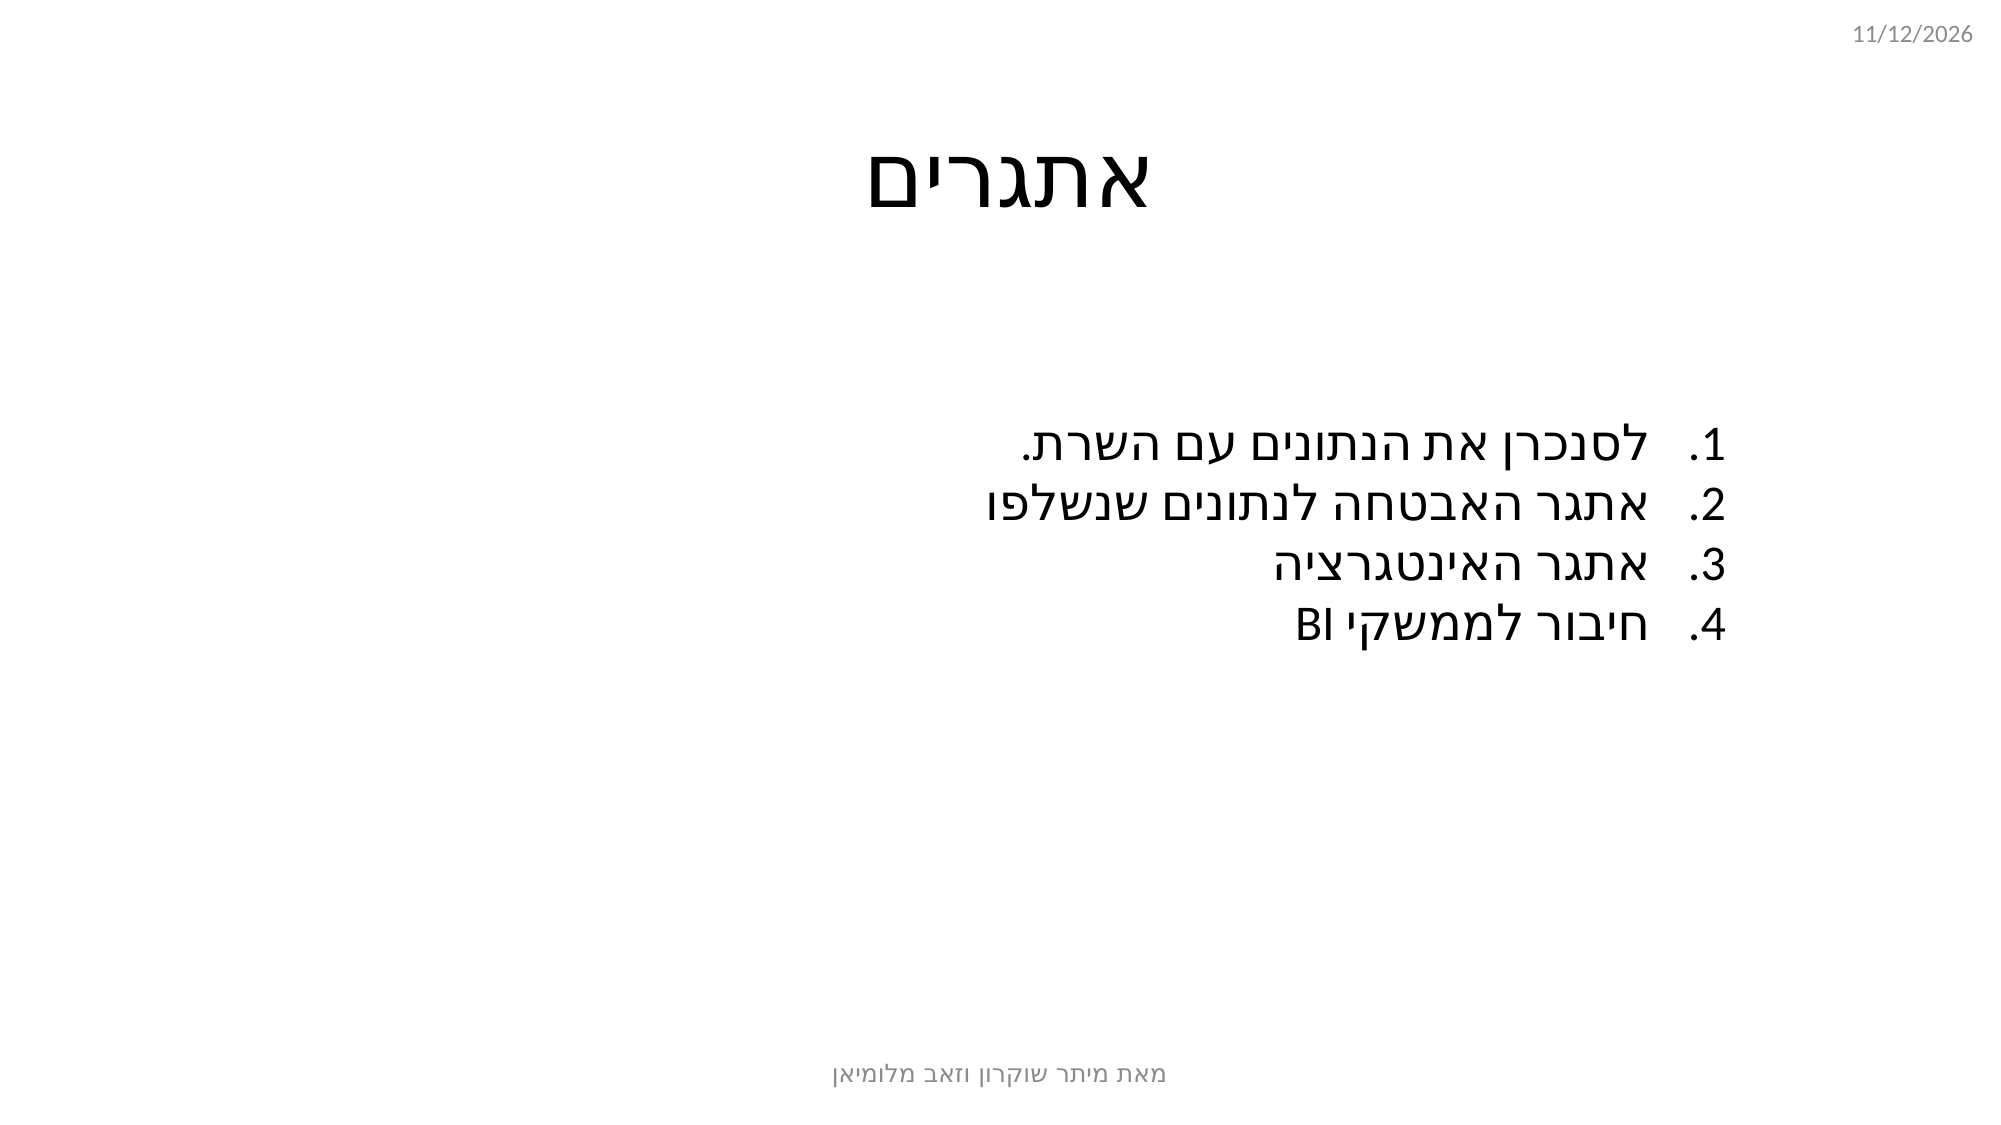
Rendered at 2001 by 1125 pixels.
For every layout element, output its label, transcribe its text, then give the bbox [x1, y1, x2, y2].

text_box לסנכרן את הנתונים עם השרת. אתגר האבטחה לנתונים שנשלפו אתגר האינטגרציה חיבור לממשקי BI [214, 402, 1741, 718]
text_box [127, 230, 1853, 944]
text_box 1/25/2018 [1538, 2, 1989, 63]
text_box מאת מיתר שוקרון וזאב מלומיאן [662, 1042, 1338, 1103]
text_box אתגרים [147, 62, 1873, 280]
